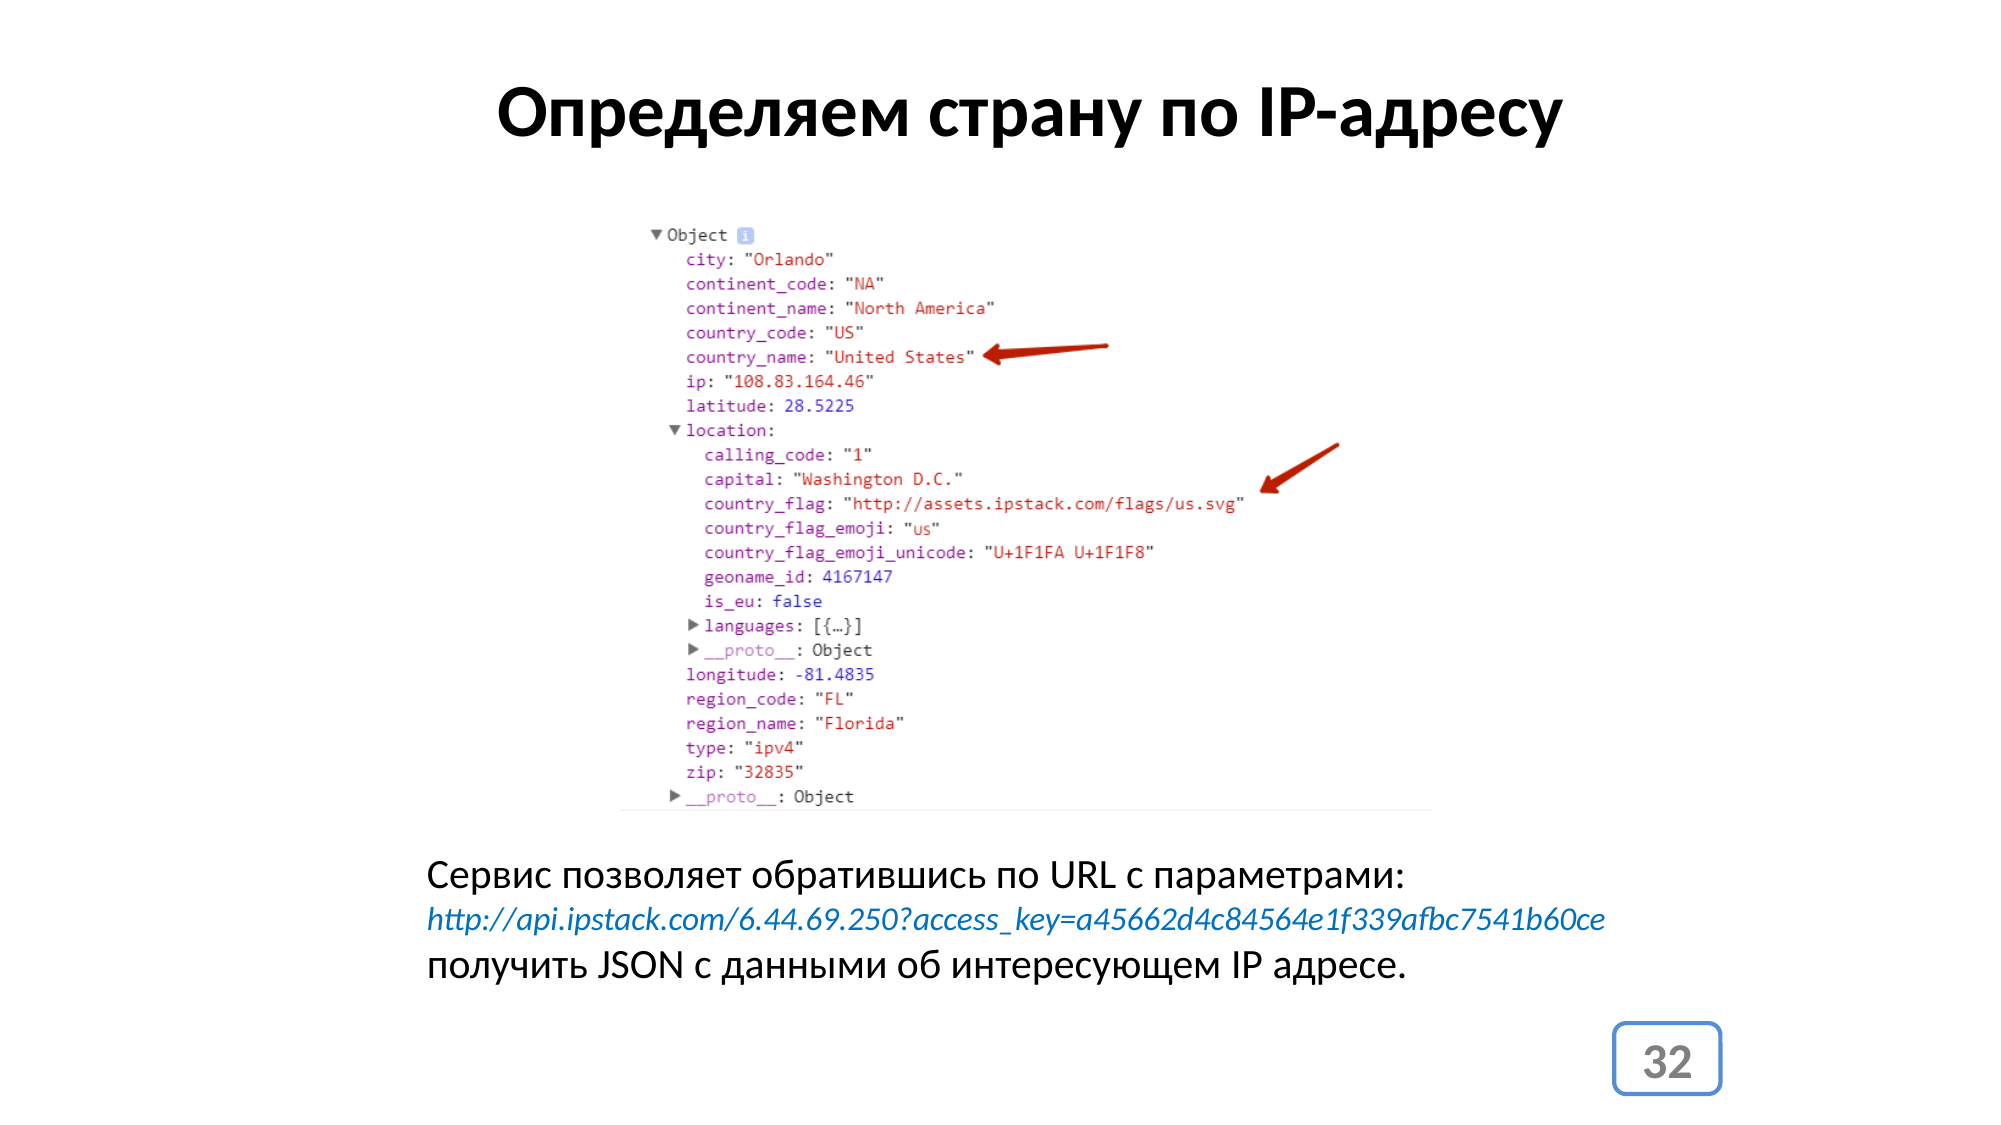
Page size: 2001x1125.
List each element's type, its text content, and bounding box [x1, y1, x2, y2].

text_box 32 [1612, 1021, 1723, 1097]
picture [619, 223, 1443, 811]
text_box Определяем страну по IP-адресу [482, 54, 1580, 160]
text_box Сервис позволяет обратившись по URL с параметрами: http://api.ipstack.com/6.44.69.250?access_key=a45662d4c84564e1f339afbc7541b60ce получить JSON с данными об интересующем IP адресе. [412, 839, 1623, 995]
